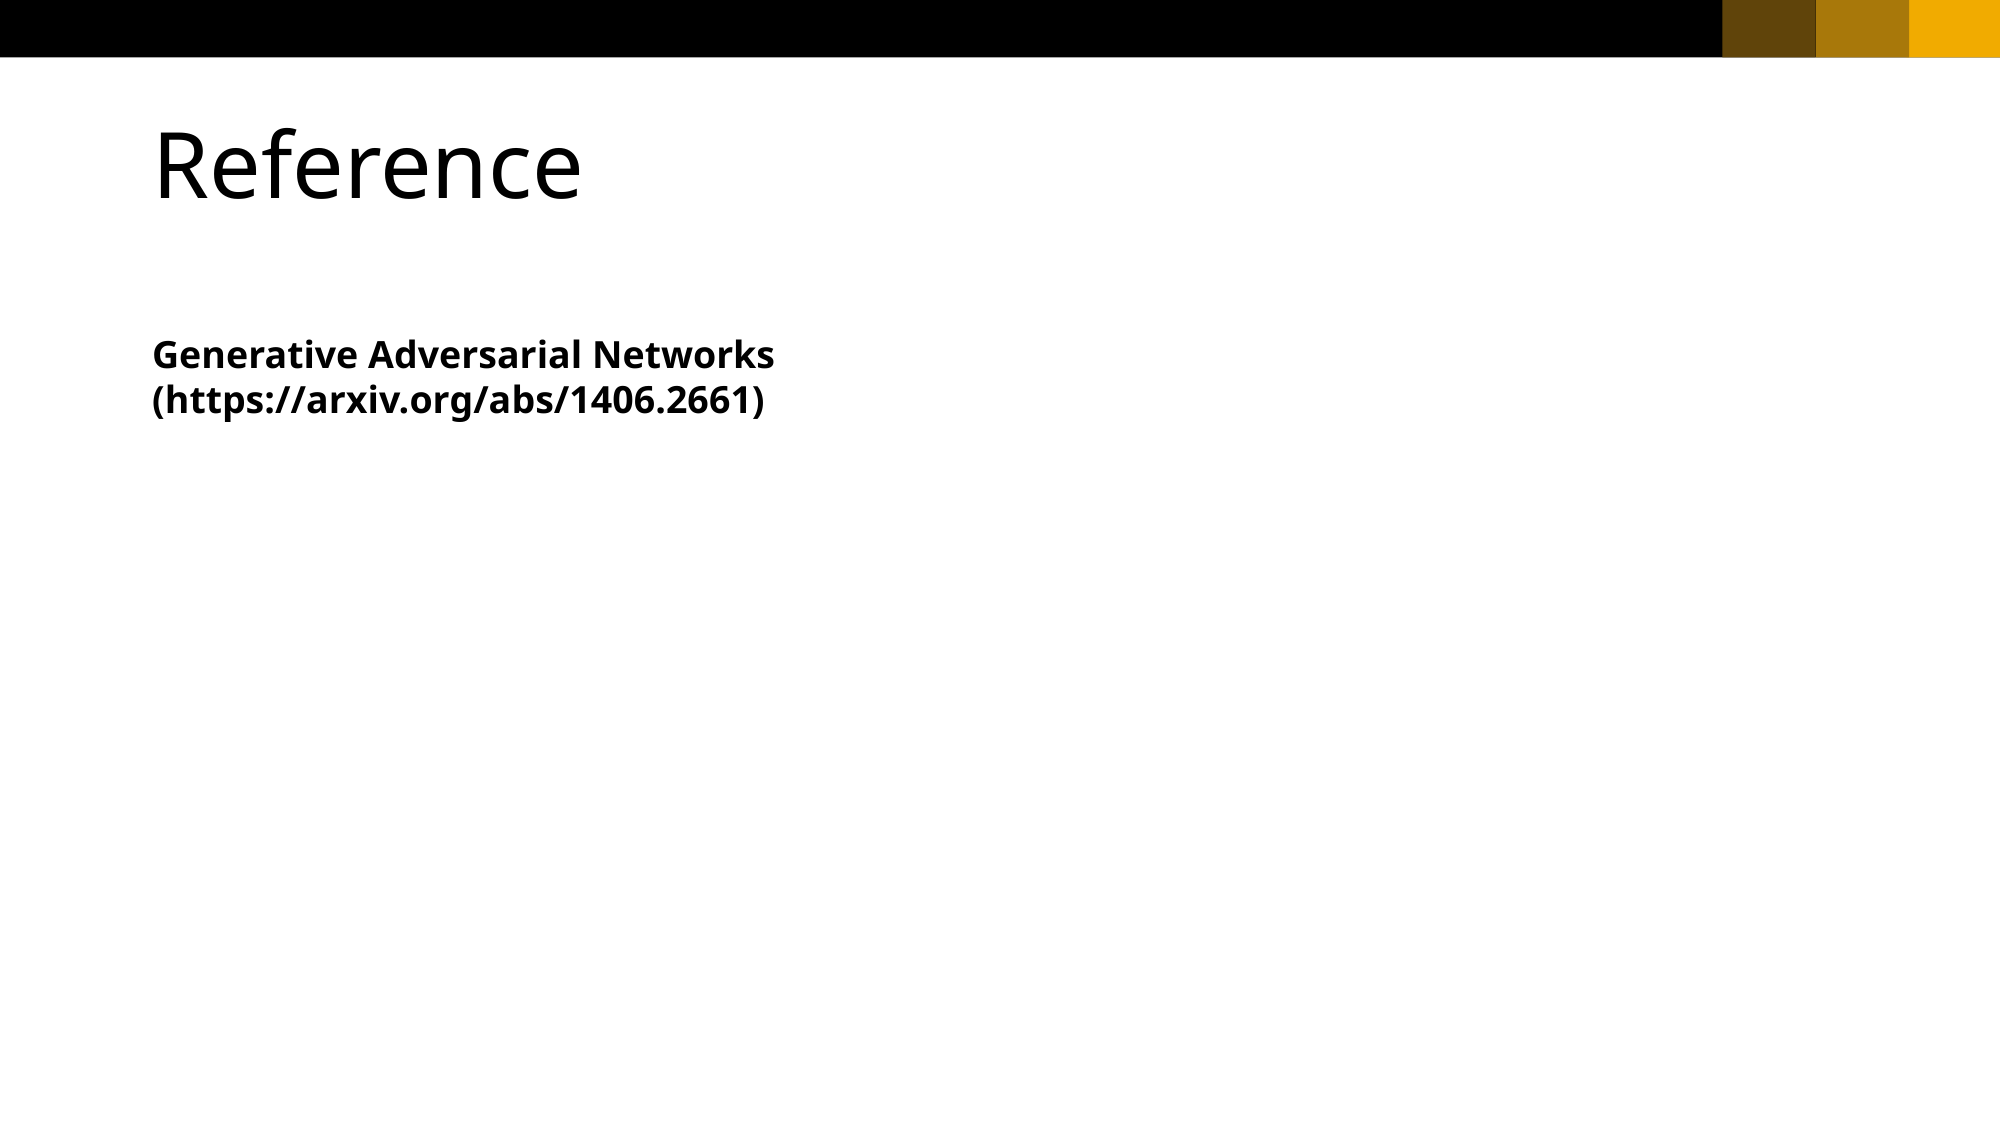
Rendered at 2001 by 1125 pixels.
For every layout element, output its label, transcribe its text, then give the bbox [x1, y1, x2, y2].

title Reference [137, 59, 1863, 278]
text_box Generative Adversarial Networks (https://arxiv.org/abs/1406.2661) [137, 323, 1365, 429]
